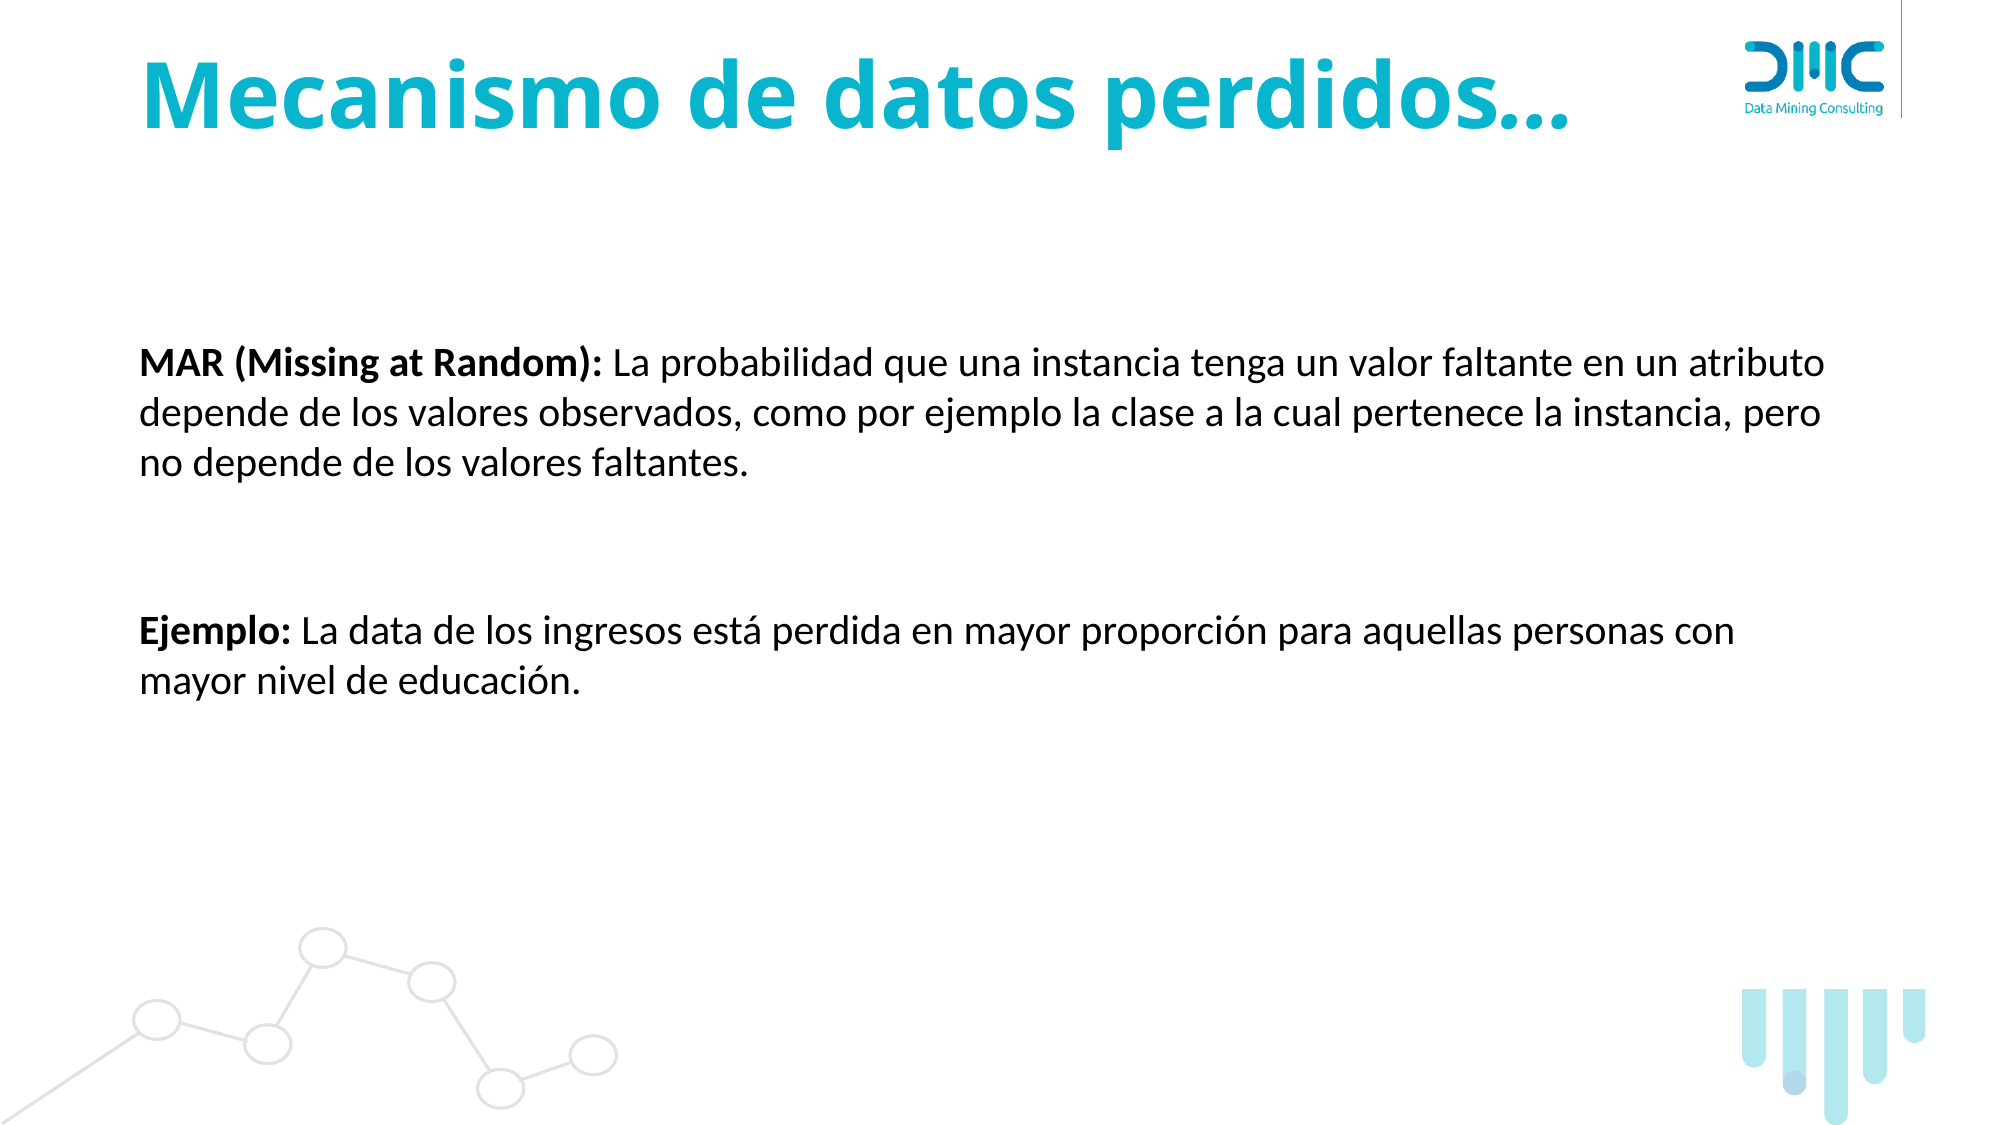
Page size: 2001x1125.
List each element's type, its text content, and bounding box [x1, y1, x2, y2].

title Mecanismo de datos perdidos… [124, 39, 1702, 158]
text_box MAR (Missing at Random): La probabilidad que una instancia tenga un valor faltante en un atributo depende de los valores observados, como por ejemplo la clase a la cual pertenece la instancia, pero no depende de los valores faltantes. [124, 327, 1867, 593]
picture [1685, 0, 1943, 169]
text_box Ejemplo: La data de los ingresos está perdida en mayor proporción para aquellas personas con mayor nivel de educación. [124, 595, 1867, 811]
